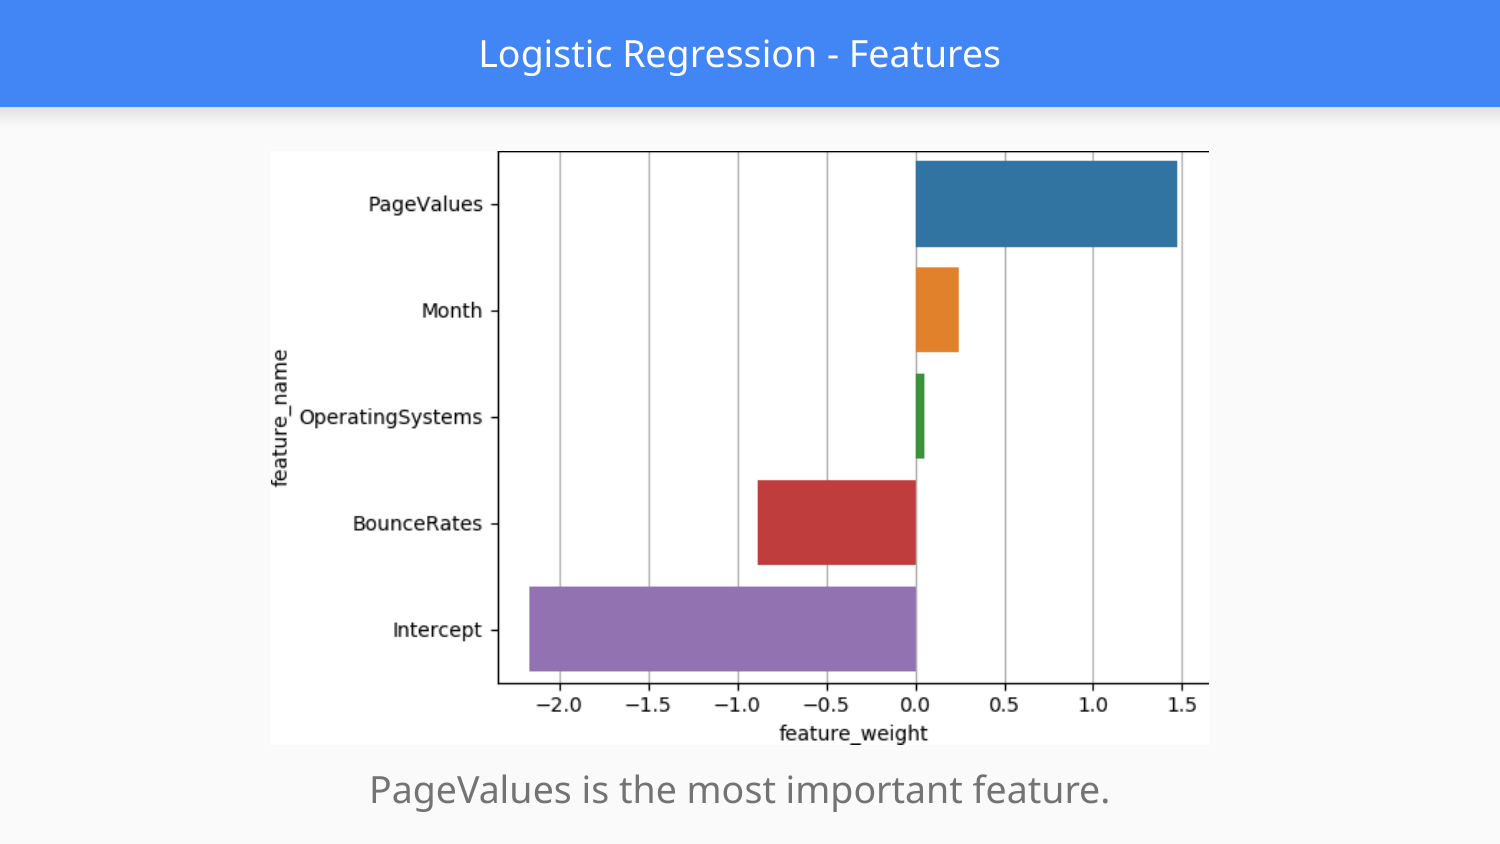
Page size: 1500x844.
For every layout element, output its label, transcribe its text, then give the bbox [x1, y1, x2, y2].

text_box PageValues is the most important feature. [65, 744, 1415, 817]
picture [271, 151, 1210, 745]
title Logistic Regression - Features [16, 2, 1464, 102]
